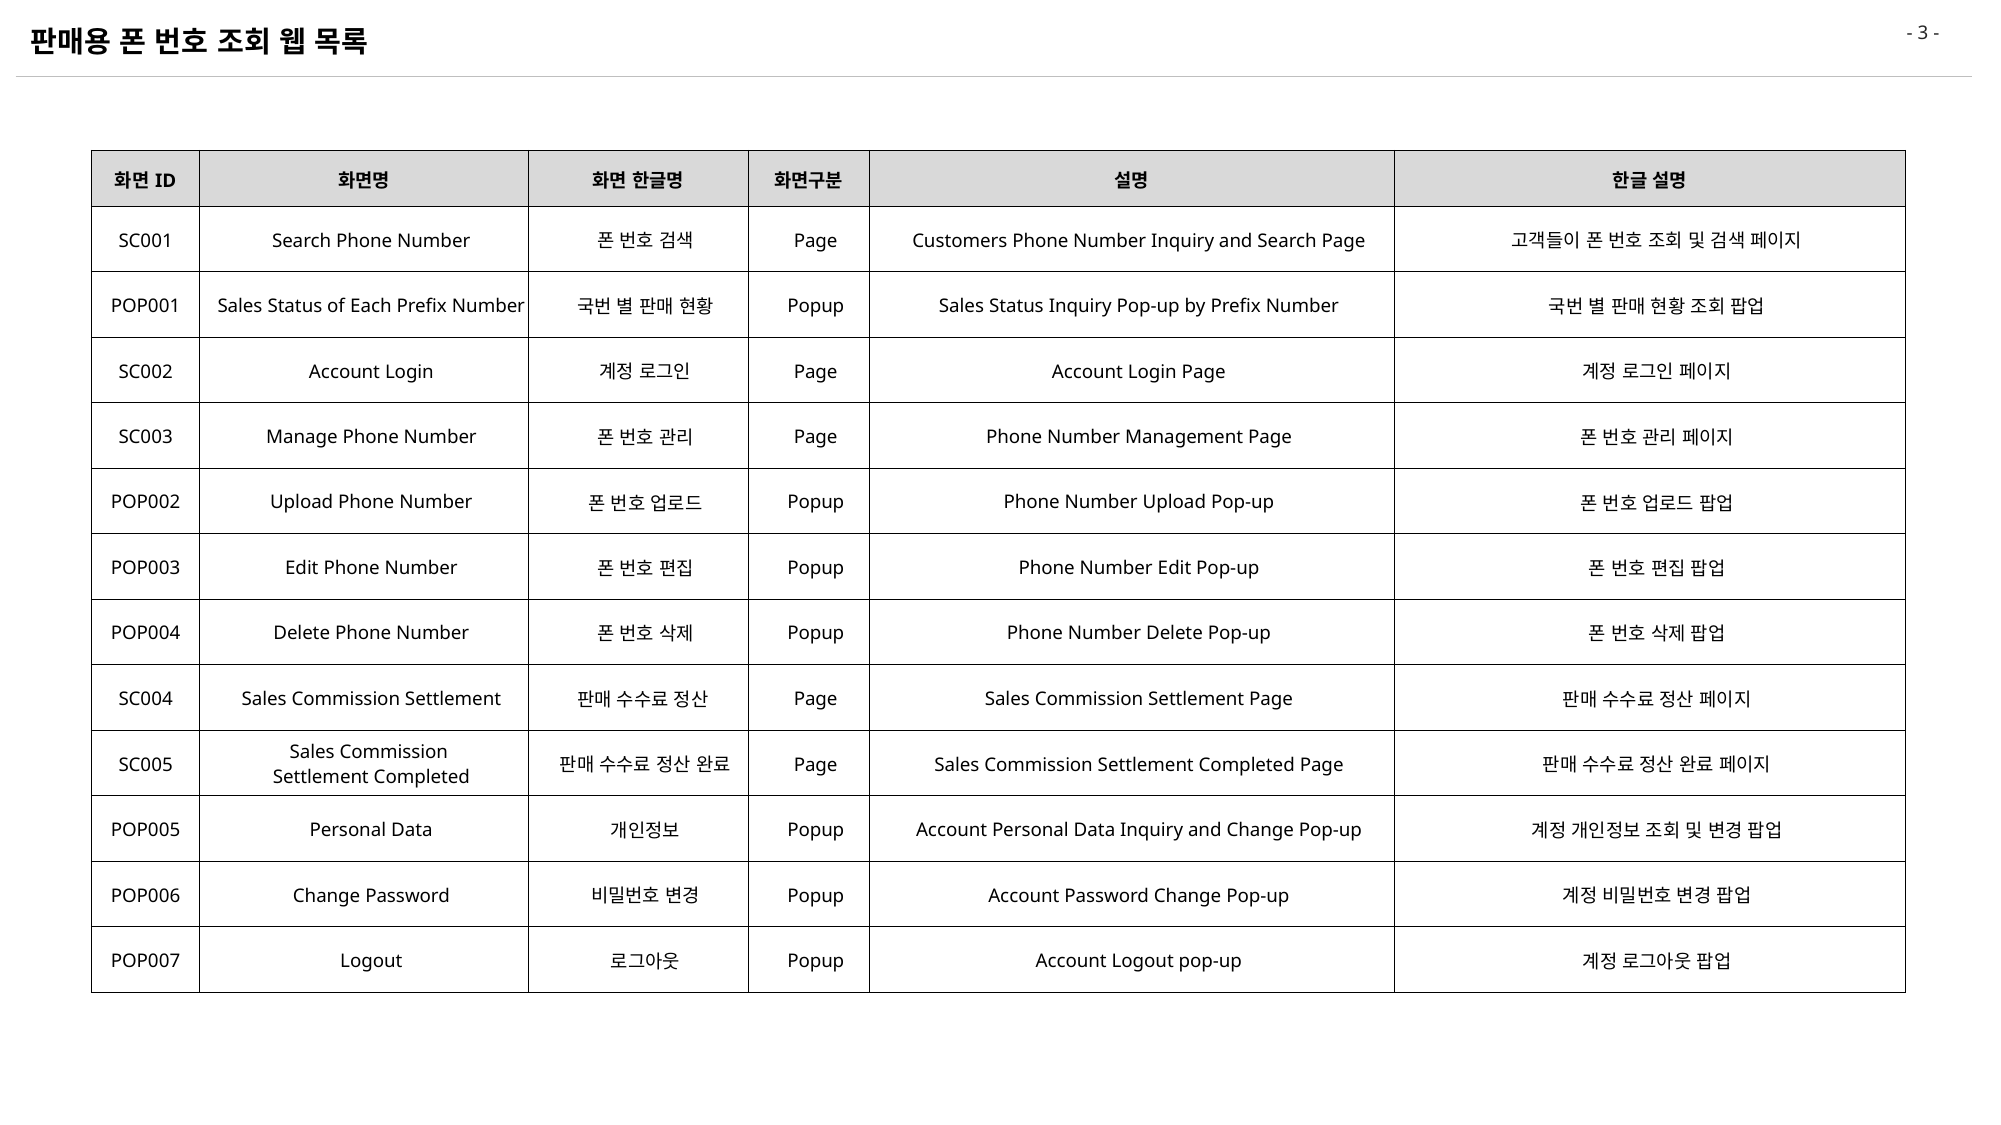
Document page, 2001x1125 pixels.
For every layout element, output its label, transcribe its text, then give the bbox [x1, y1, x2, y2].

table_cell Popup [749, 862, 869, 926]
table_cell POP004 [92, 600, 199, 664]
table_cell 폰 번호 편집 팝업 [1395, 534, 1905, 599]
table_cell Page [749, 665, 869, 730]
table_cell Phone Number Delete Pop-up [870, 600, 1394, 664]
table_cell Sales Commission Settlement Completed [200, 731, 528, 795]
table_cell 판매 수수료 정산 완료 페이지 [1395, 731, 1905, 795]
table_cell Upload Phone Number [200, 469, 528, 533]
table_header 설명 [870, 151, 1394, 206]
table_cell 계정 로그인 페이지 [1395, 338, 1905, 402]
table_cell 국번 별 판매 현황 조회 팝업 [1395, 272, 1905, 337]
table_cell Account Password Change Pop-up [870, 862, 1394, 926]
table_cell POP007 [92, 927, 199, 992]
table_cell 비밀번호 변경 [529, 862, 748, 926]
table_cell Phone Number Upload Pop-up [870, 469, 1394, 533]
table_cell Account Logout pop-up [870, 927, 1394, 992]
table_header 화면 한글명 [529, 151, 748, 206]
table_cell Edit Phone Number [200, 534, 528, 599]
table_cell SC005 [92, 731, 199, 795]
table_cell Account Personal Data Inquiry and Change Pop-up [870, 796, 1394, 861]
table_cell Popup [749, 796, 869, 861]
table_cell Phone Number Edit Pop-up [870, 534, 1394, 599]
table_cell Page [749, 731, 869, 795]
table_cell Manage Phone Number [200, 403, 528, 468]
table_cell Page [749, 207, 869, 271]
table_cell 폰 번호 업로드 팝업 [1395, 469, 1905, 533]
table_cell 계정 개인정보 조회 및 변경 팝업 [1395, 796, 1905, 861]
table_cell Change Password [200, 862, 528, 926]
table_cell Search Phone Number [200, 207, 528, 271]
table_cell SC001 [92, 207, 199, 271]
table_cell 폰 번호 삭제 팝업 [1395, 600, 1905, 664]
table_cell SC004 [92, 665, 199, 730]
table_cell 폰 번호 관리 [529, 403, 748, 468]
table_cell Logout [200, 927, 528, 992]
title 판매용 폰 번호 조회 웹 목록 [15, 6, 1316, 76]
table_cell Sales Status Inquiry Pop-up by Prefix Number [870, 272, 1394, 337]
table_cell 국번 별 판매 현황 [529, 272, 748, 337]
table_cell 로그아웃 [529, 927, 748, 992]
table_cell 고객들이 폰 번호 조회 및 검색 페이지 [1395, 207, 1905, 271]
table_cell 폰 번호 삭제 [529, 600, 748, 664]
table_header 화면ID [92, 151, 199, 206]
table_cell Sales Commission Settlement [200, 665, 528, 730]
table_cell Sales Commission Settlement Completed Page [870, 731, 1394, 795]
table_cell 폰 번호 관리 페이지 [1395, 403, 1905, 468]
table_cell Sales Status of Each Prefix Number [200, 272, 528, 337]
table_cell Popup [749, 600, 869, 664]
table_cell Popup [749, 534, 869, 599]
table_cell Sales Commission Settlement Page [870, 665, 1394, 730]
table_cell Page [749, 403, 869, 468]
table_cell Account Login Page [870, 338, 1394, 402]
table_cell Personal Data [200, 796, 528, 861]
table_cell Page [749, 338, 869, 402]
table_cell 계정 로그인 [529, 338, 748, 402]
table_cell 판매 수수료 정산 [529, 665, 748, 730]
table_cell POP003 [92, 534, 199, 599]
table_cell POP005 [92, 796, 199, 861]
table_cell 판매 수수료 정산 페이지 [1395, 665, 1905, 730]
table_cell 폰 번호 편집 [529, 534, 748, 599]
table_cell Customers Phone Number Inquiry and Search Page [870, 207, 1394, 271]
table_cell Popup [749, 927, 869, 992]
table_cell 판매 수수료 정산 완료 [529, 731, 748, 795]
table_cell SC003 [92, 403, 199, 468]
table_cell Account Login [200, 338, 528, 402]
table_cell 폰 번호 검색 [529, 207, 748, 271]
table_header 화면명 [200, 151, 528, 206]
table_cell 계정 로그아웃 팝업 [1395, 927, 1905, 992]
table_cell 폰 번호 업로드 [529, 469, 748, 533]
table_cell Popup [749, 272, 869, 337]
table_header 한글 설명 [1395, 151, 1905, 206]
table_cell Phone Number Management Page [870, 403, 1394, 468]
table_cell Delete Phone Number [200, 600, 528, 664]
table_cell POP001 [92, 272, 199, 337]
table_cell SC002 [92, 338, 199, 402]
table_cell Popup [749, 469, 869, 533]
table_cell POP002 [92, 469, 199, 533]
table_cell POP006 [92, 862, 199, 926]
table_header 화면구분 [749, 151, 869, 206]
table_cell 개인정보 [529, 796, 748, 861]
table_cell 계정 비밀번호 변경 팝업 [1395, 862, 1905, 926]
